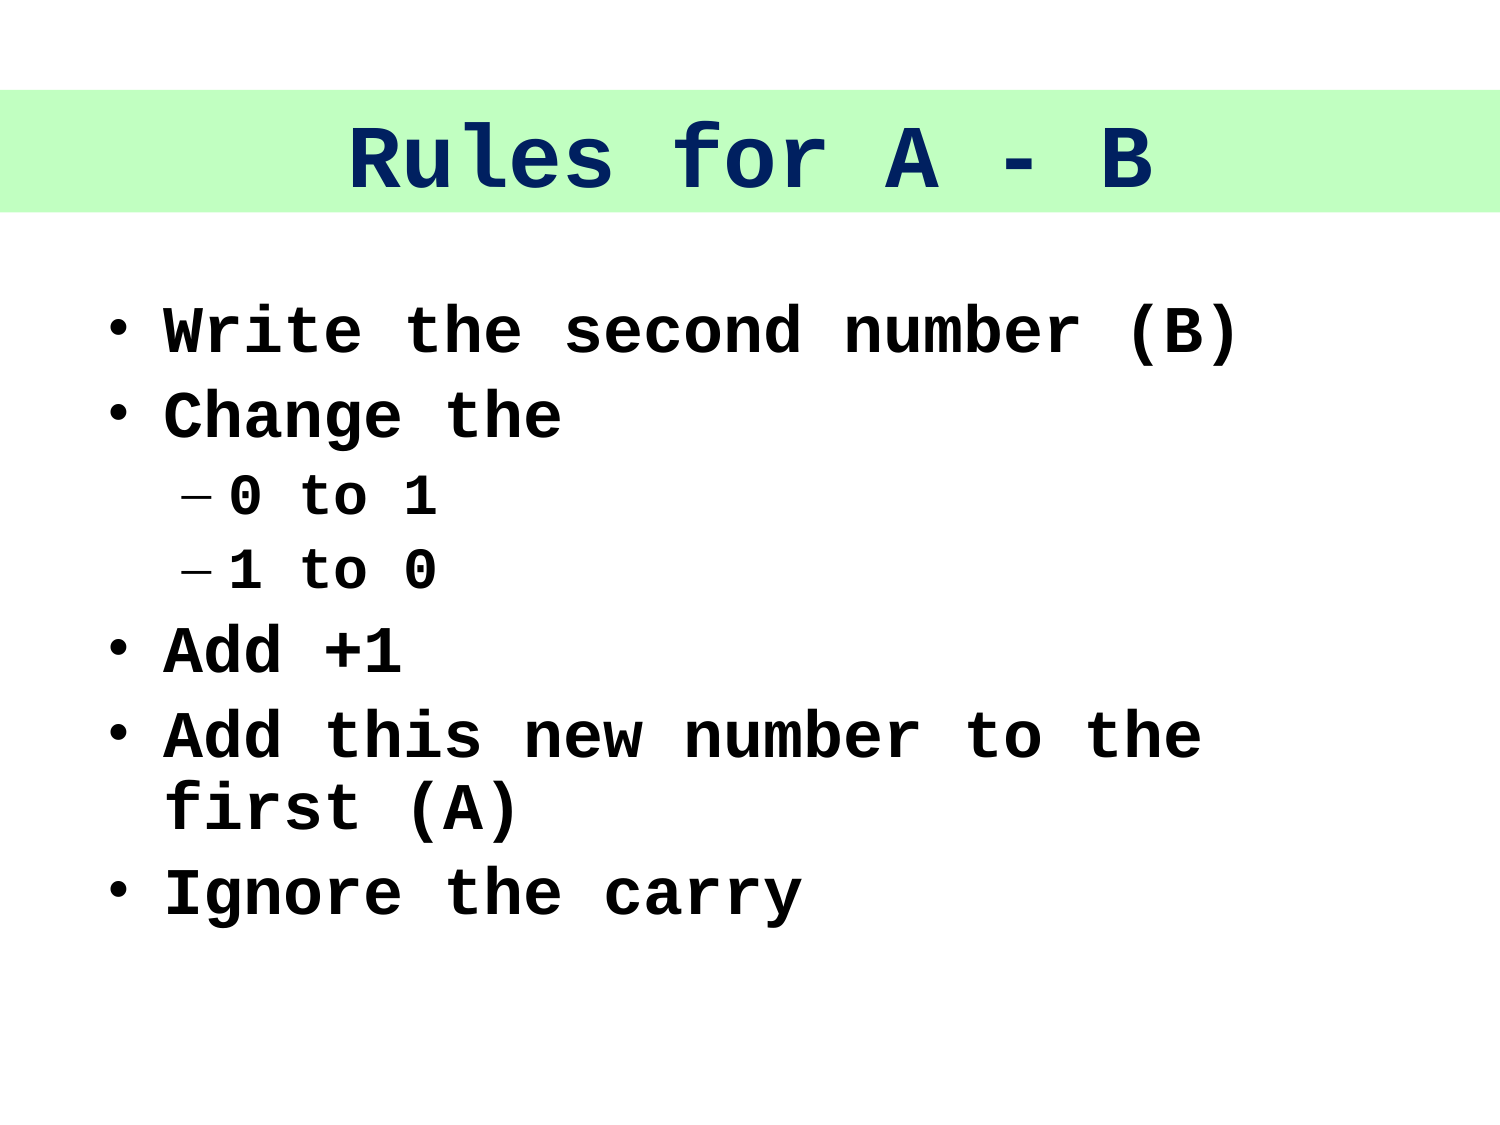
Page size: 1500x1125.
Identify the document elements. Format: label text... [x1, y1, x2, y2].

list Write the second number (B) Change the 0 to 1 1 to 0 Add +1 Add this new number to the first (A) Ignore the carry [91, 287, 1425, 1097]
text_box Rules for A - B [0, 89, 1500, 213]
